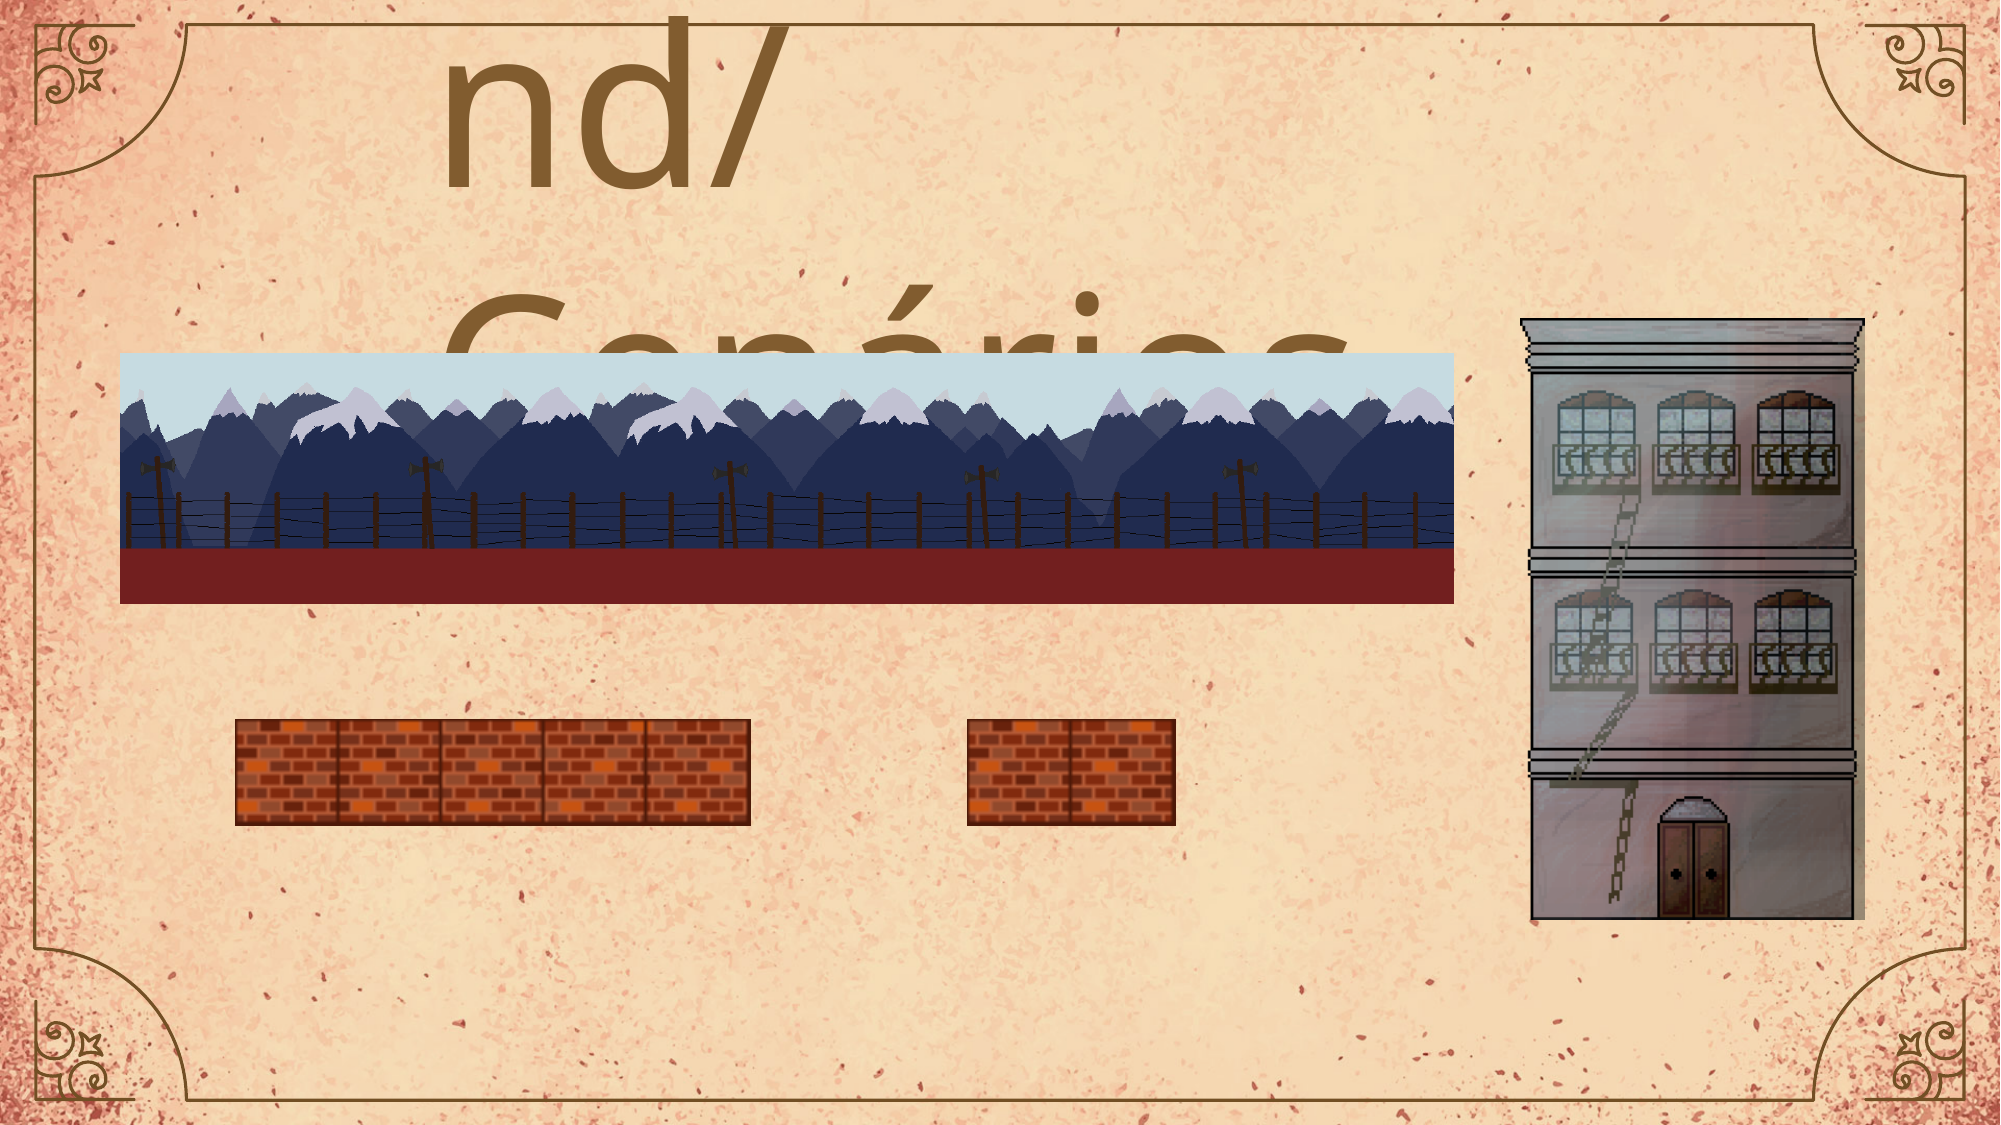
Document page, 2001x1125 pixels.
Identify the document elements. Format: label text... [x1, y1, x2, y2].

title BackGround/Cenários [415, 29, 1585, 166]
picture [0, 0, 2000, 1125]
